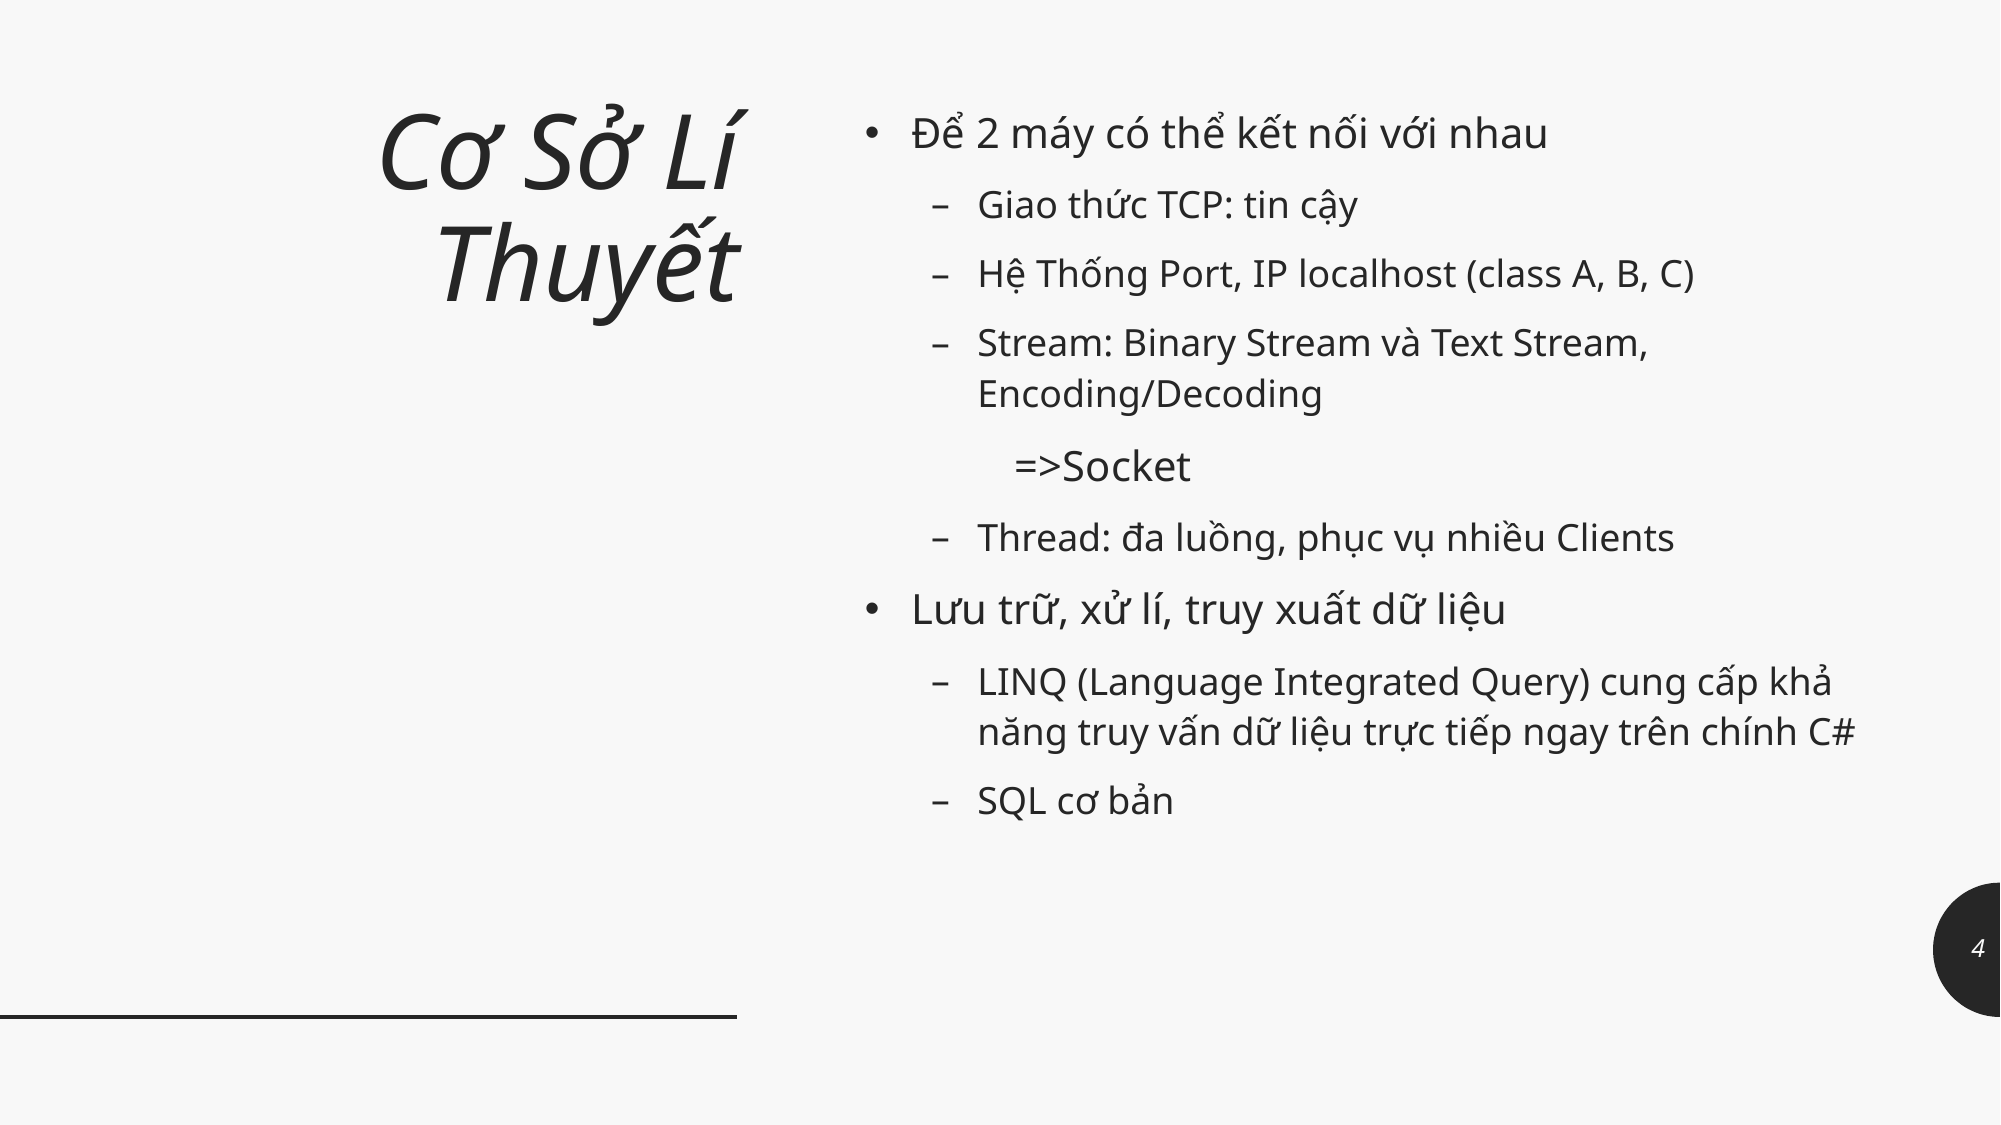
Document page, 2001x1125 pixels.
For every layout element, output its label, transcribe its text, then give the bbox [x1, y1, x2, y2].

title Cơ Sở Lí Thuyết [125, 91, 754, 905]
list Để 2 máy có thể kết nối với nhau Giao thức TCP: tin cậy Hệ Thống Port, IP localhost (class A, B, C) Stream: Binary Stream và Text Stream, Encoding/Decoding =>Socket Thread: đa luồng, phục vụ nhiều Clients Lưu trữ, xử lí, truy xuất dữ liệu LINQ (Language Integrated Query) cung cấp khả năng truy vấn dữ liệu trực tiếp ngay trên chính C# SQL cơ bản [849, 93, 1875, 1022]
slide_number 4 [1933, 919, 2000, 980]
